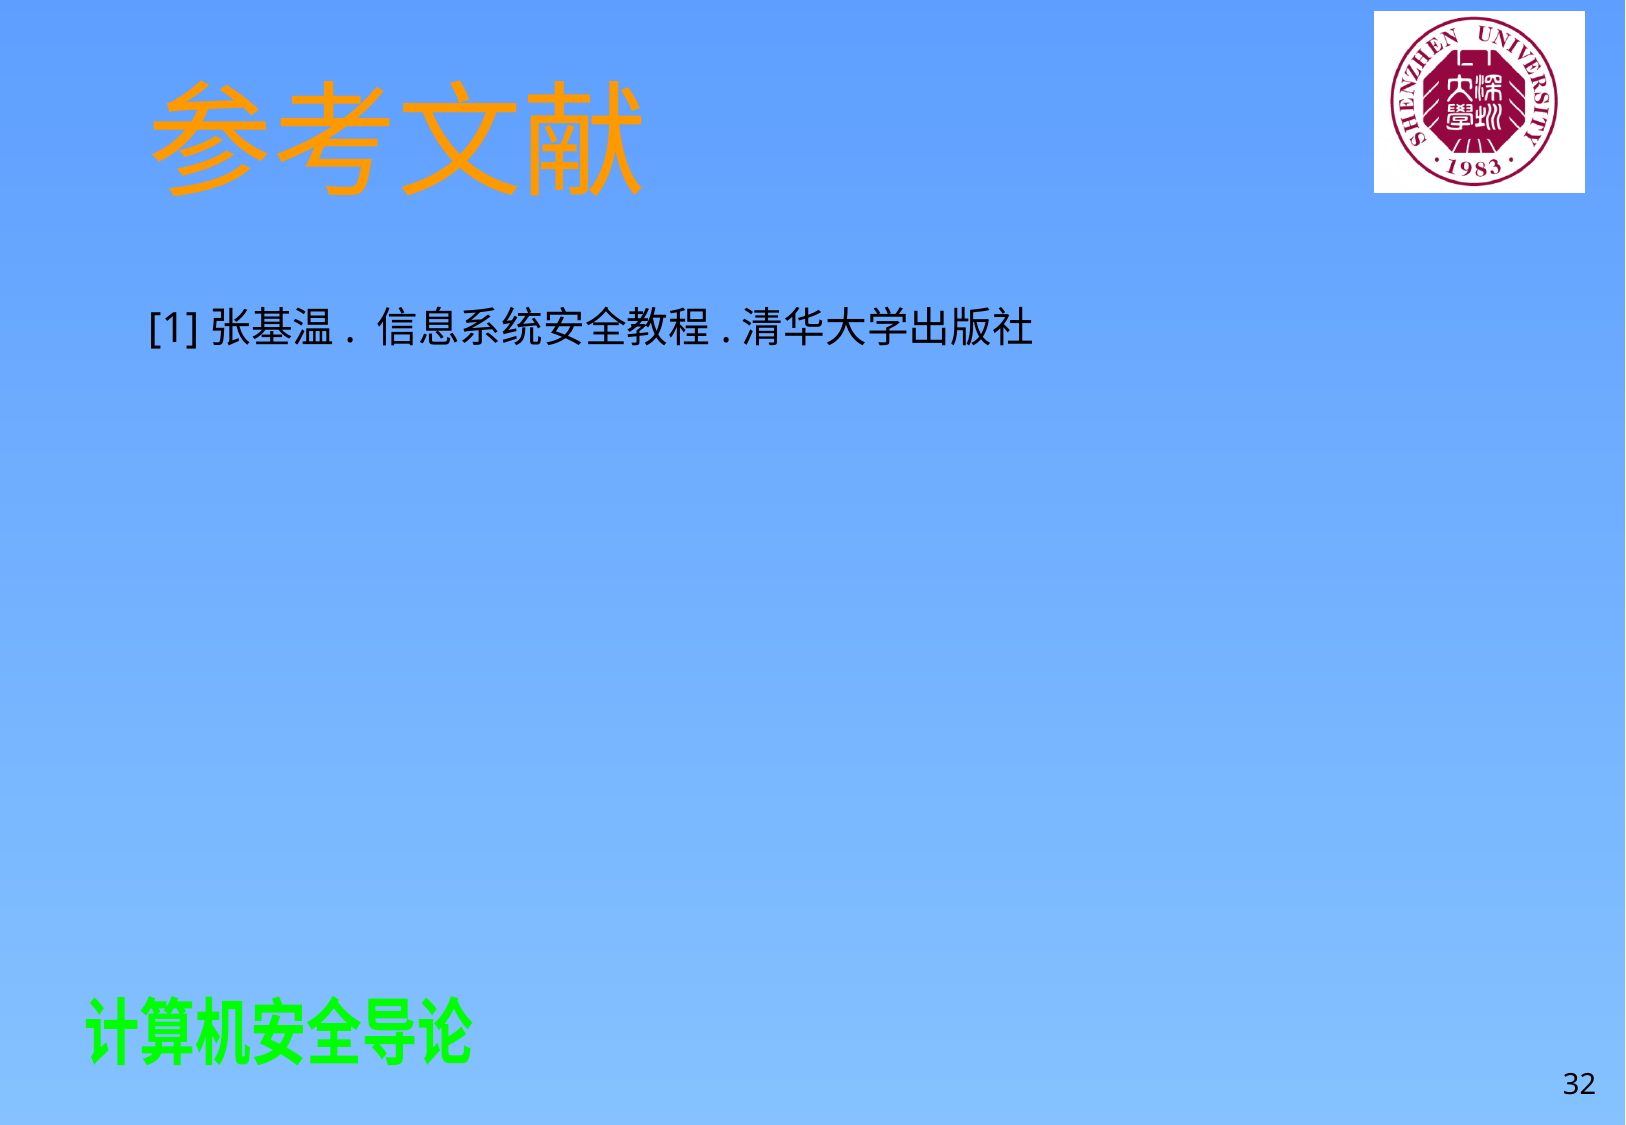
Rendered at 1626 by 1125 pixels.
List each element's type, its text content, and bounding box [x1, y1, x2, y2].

picture [1374, 11, 1585, 193]
slide_number 32 [1438, 1062, 1612, 1113]
title 参考文献 [132, 93, 1304, 219]
list [1]张基温. 信息系统安全教程.清华大学出版社 [132, 292, 1557, 965]
